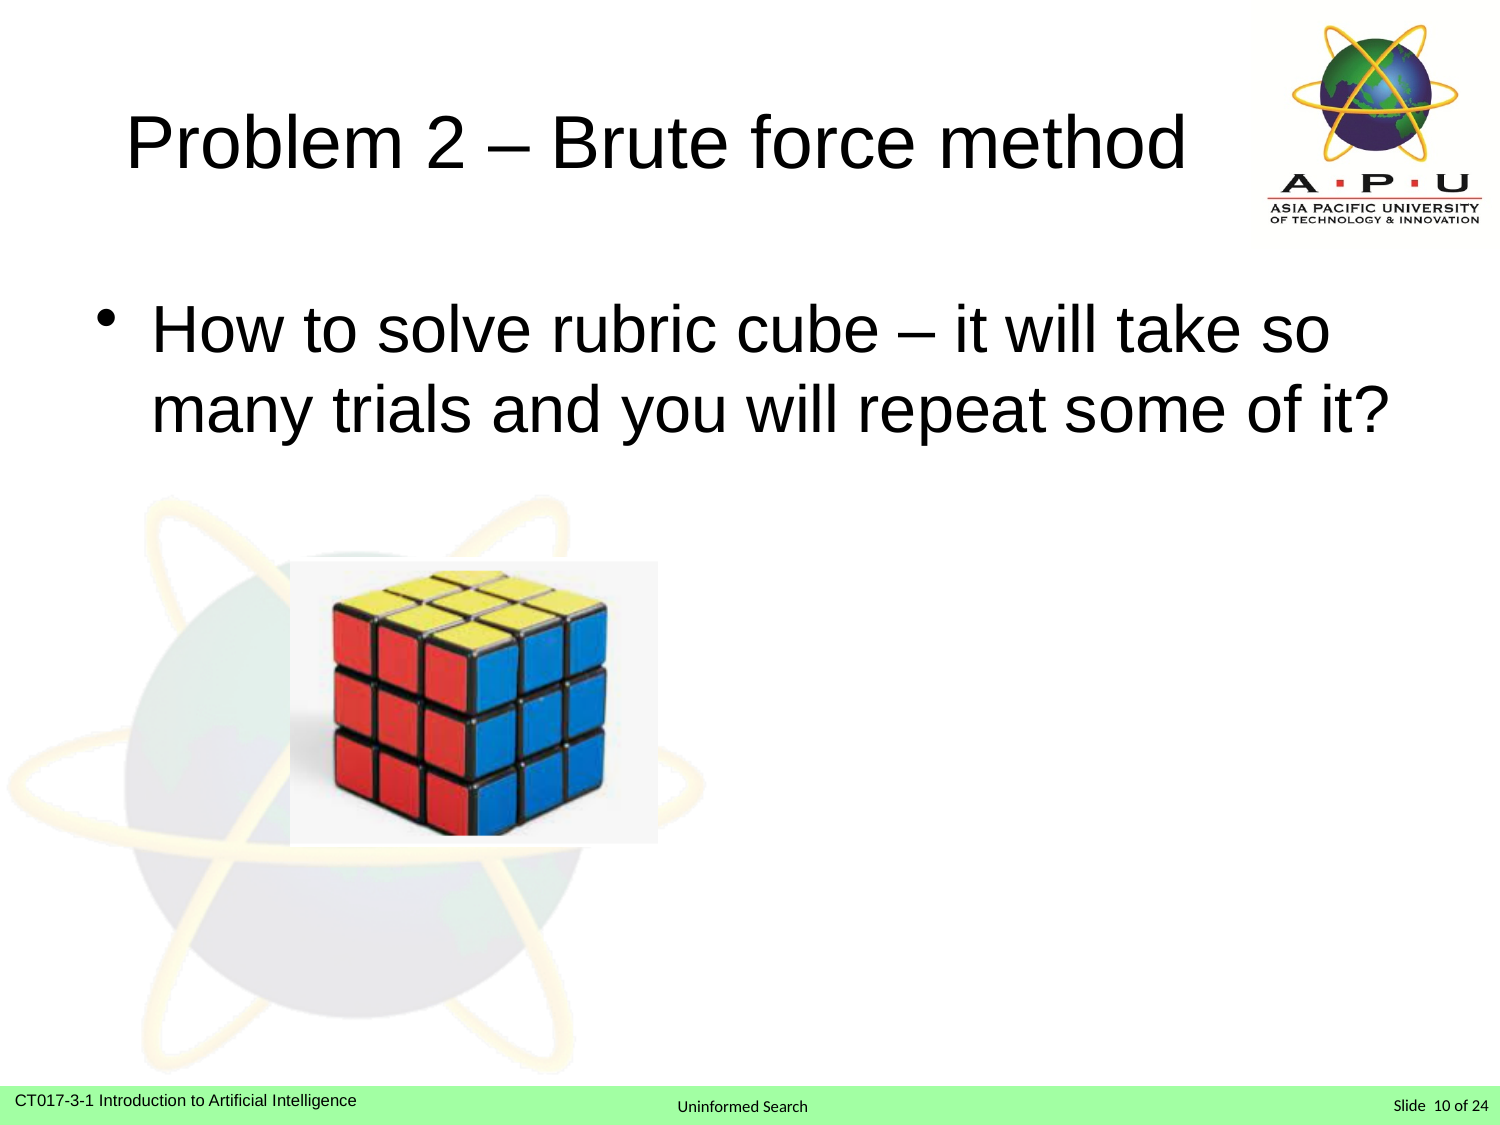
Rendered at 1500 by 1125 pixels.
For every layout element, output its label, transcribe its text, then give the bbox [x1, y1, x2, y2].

title Problem 2 – Brute force method [79, 45, 1235, 233]
picture [1251, 0, 1500, 249]
list How to solve rubric cube – it will take so many trials and you will repeat some of it? [79, 278, 1430, 1021]
picture [289, 557, 658, 847]
